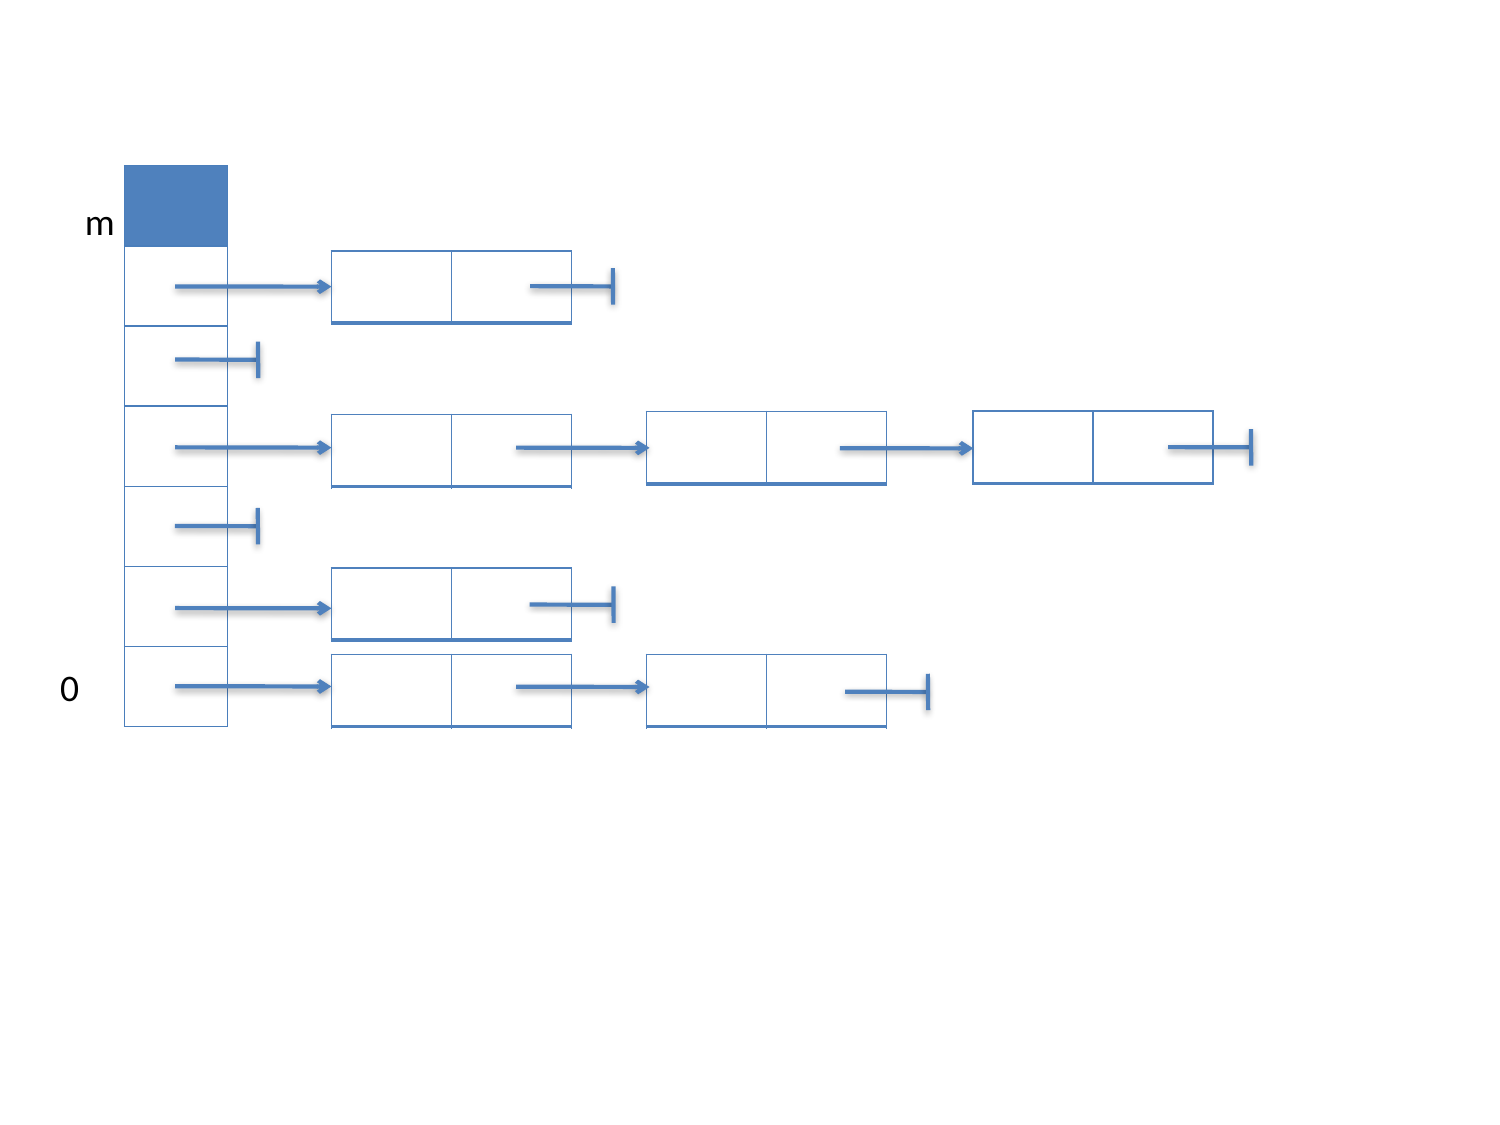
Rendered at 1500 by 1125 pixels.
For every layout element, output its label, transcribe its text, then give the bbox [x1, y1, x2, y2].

table_header [452, 252, 571, 321]
table_header [332, 655, 451, 725]
table_header [125, 166, 227, 245]
table_header [1094, 412, 1212, 482]
table_header [767, 412, 886, 482]
table_header [332, 252, 451, 321]
table_cell [125, 327, 227, 405]
table_header [452, 569, 571, 638]
table_cell [125, 567, 227, 646]
table_header [974, 412, 1092, 482]
table_header [452, 415, 571, 485]
table_cell [125, 647, 227, 726]
table_header [767, 655, 886, 725]
text_box 0 [45, 656, 95, 717]
table_header [452, 655, 571, 725]
table_header [647, 412, 766, 482]
text_box m [70, 190, 130, 250]
table_header [332, 569, 451, 638]
table_header [332, 415, 451, 485]
table_cell [125, 407, 227, 486]
table_cell [125, 247, 227, 325]
table_header [647, 655, 766, 725]
table_cell [125, 487, 227, 566]
